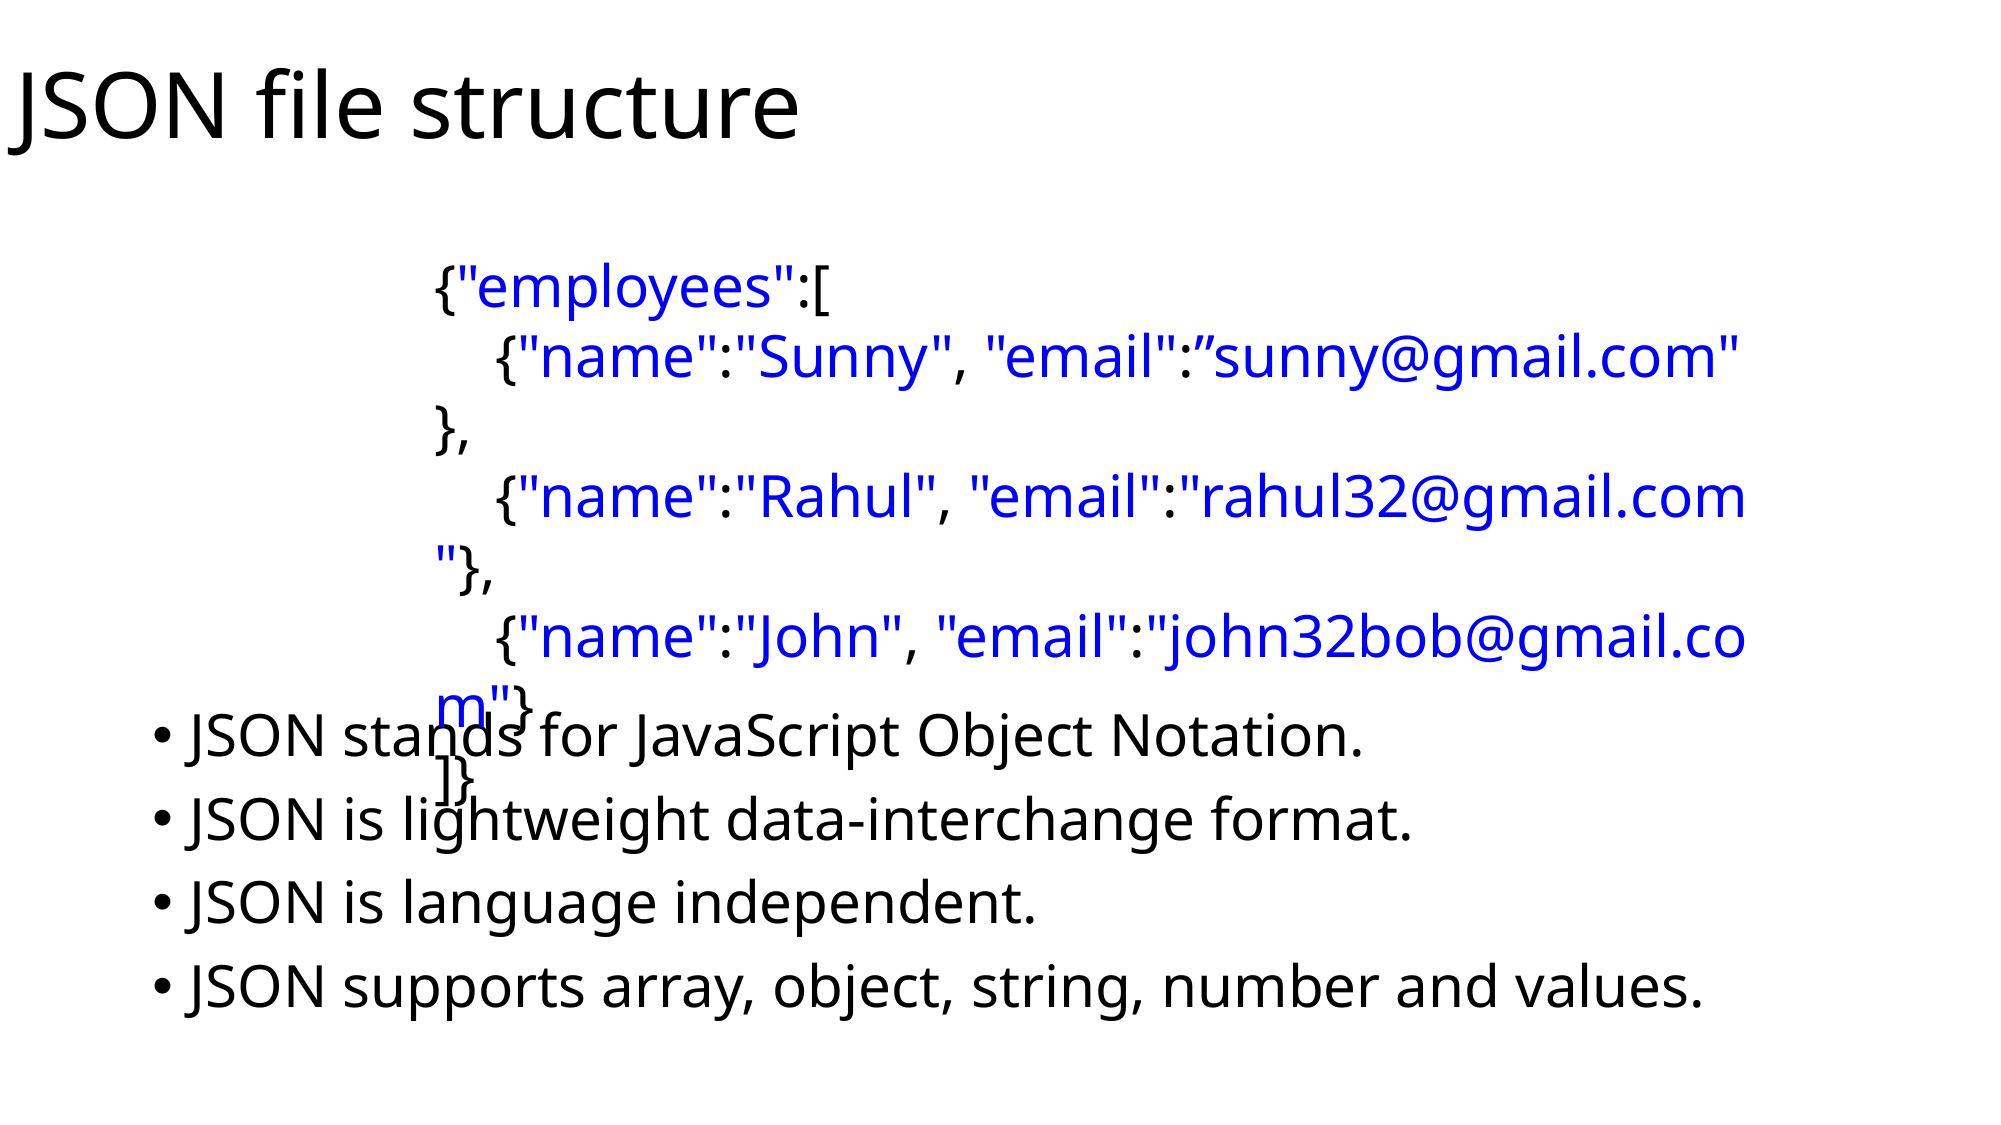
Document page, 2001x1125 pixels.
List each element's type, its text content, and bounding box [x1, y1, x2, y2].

text_box {"employees":[ {"name":"Sunny", "email":”sunny@gmail.com"}, {"name":"Rahul", "email":"rahul32@gmail.com"}, {"name":"John", "email":"john32bob@gmail.com"} ]} [419, 242, 1765, 817]
list JSON stands for JavaScript Object Notation. JSON is lightweight data-interchange format. JSON is language independent. JSON supports array, object, string, number and values. [137, 698, 1863, 1066]
title JSON file structure [0, 0, 1725, 218]
